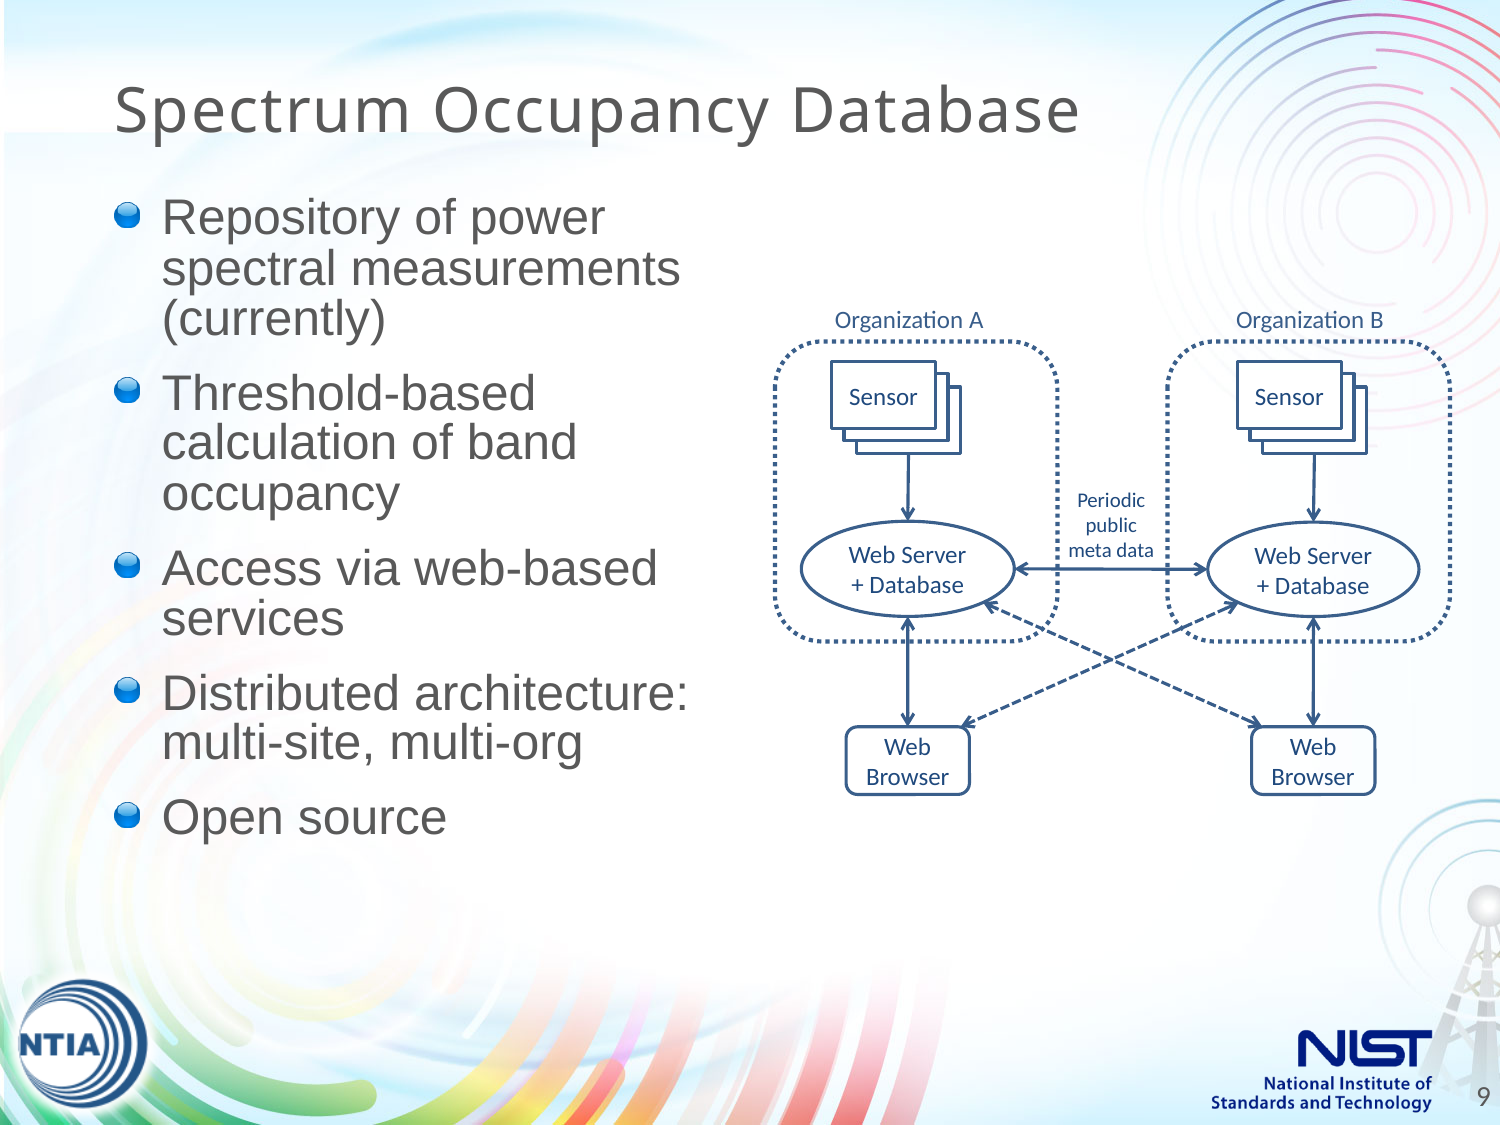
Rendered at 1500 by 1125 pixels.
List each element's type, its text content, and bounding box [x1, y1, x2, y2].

subtitle Repository of power spectral measurements (currently) Threshold-based calculation of band occupancy Access via web-based services Distributed architecture: multi-site, multi-org Open source [99, 187, 788, 813]
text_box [831, 361, 961, 455]
text_box Periodic public meta data [1058, 478, 1167, 567]
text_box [960, 602, 1239, 728]
text_box [772, 339, 1060, 644]
text_box Organization A [820, 296, 1000, 341]
text_box Web Browser [1249, 724, 1378, 797]
picture [0, 0, 1500, 1125]
slide_number 9 [1148, 1065, 1499, 1125]
text_box Web Browser [843, 724, 972, 797]
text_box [1237, 361, 1367, 455]
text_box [1240, 602, 1263, 728]
text_box [1165, 339, 1453, 644]
title Spectrum Occupancy Database [99, 62, 1375, 188]
text_box Organization B [1221, 296, 1399, 341]
